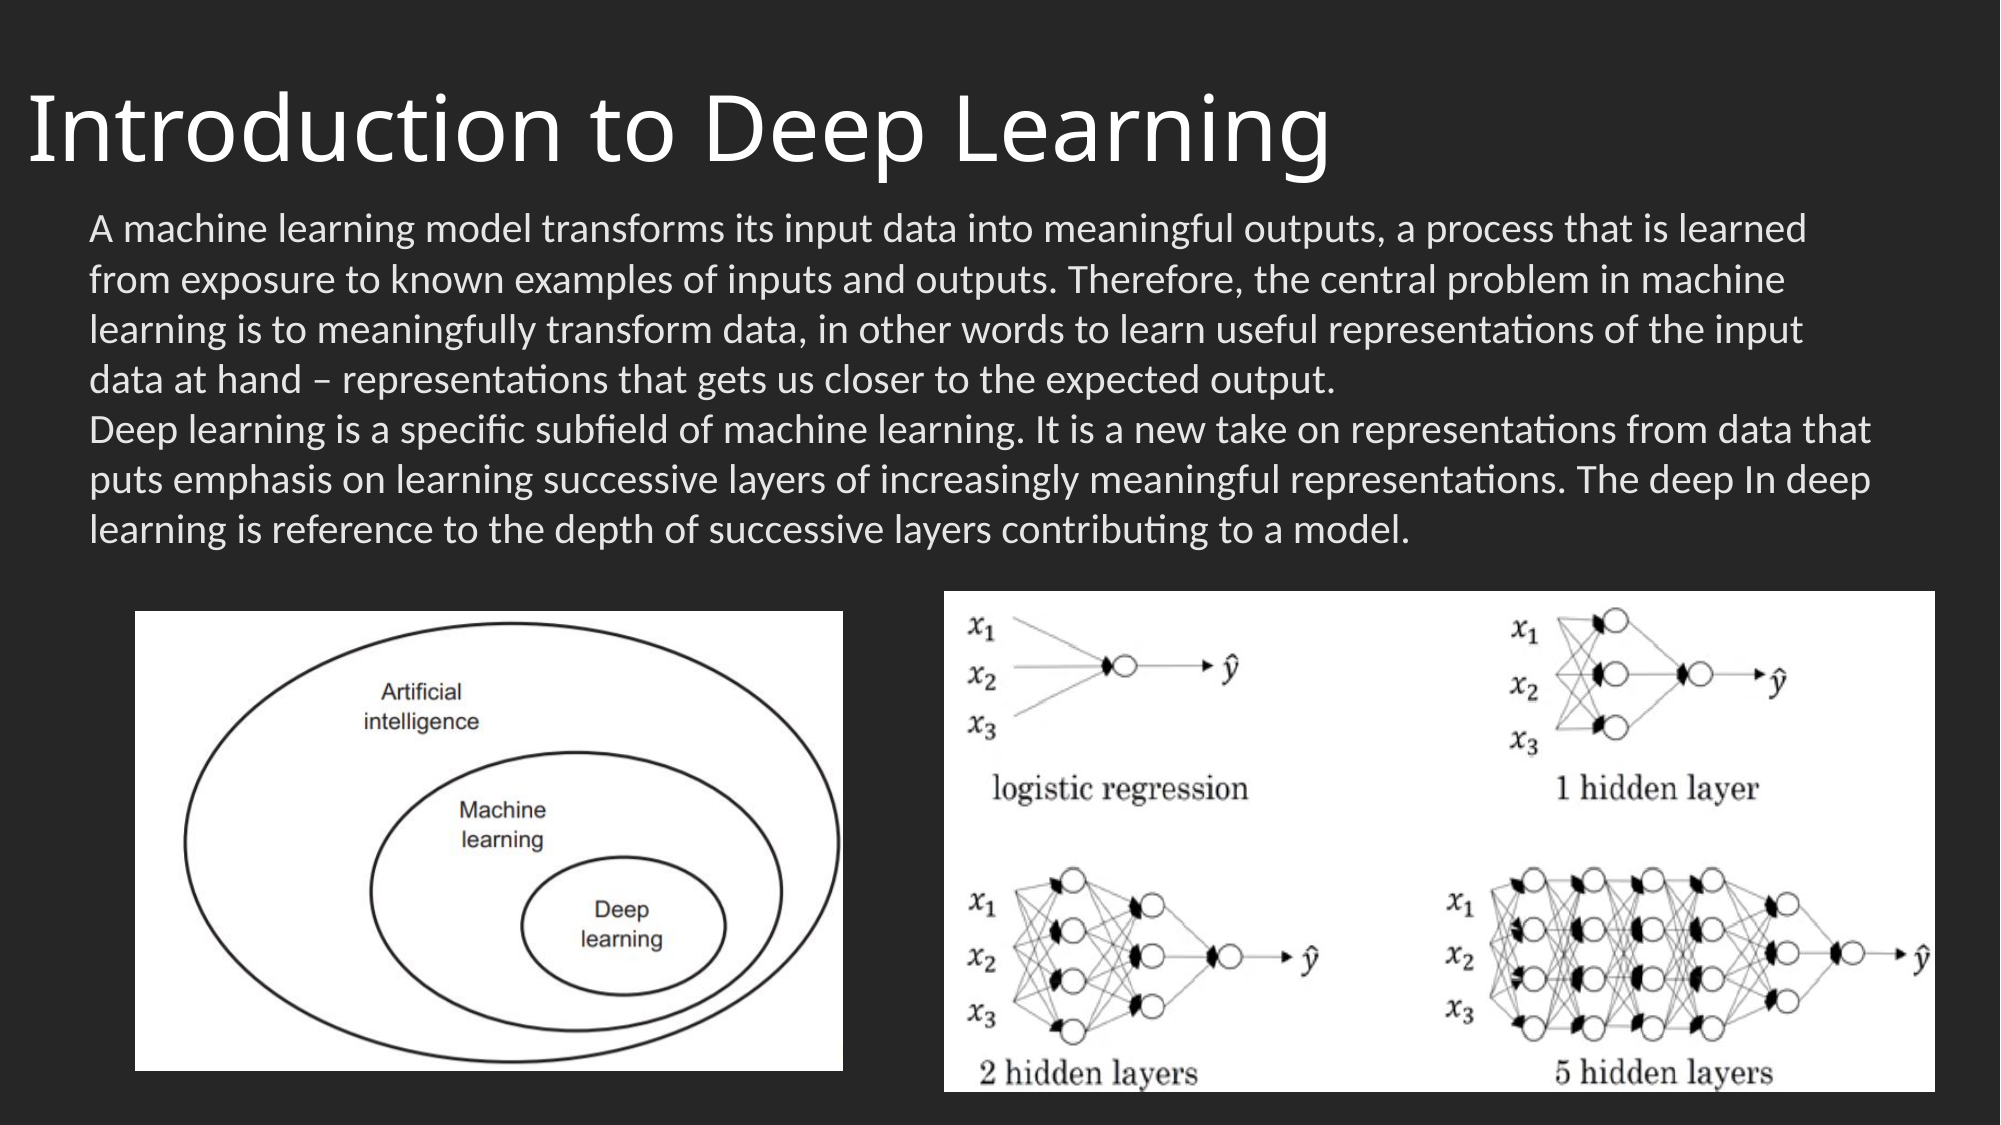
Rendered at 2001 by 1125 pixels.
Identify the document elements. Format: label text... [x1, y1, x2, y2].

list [944, 591, 1935, 1092]
picture [135, 611, 843, 1071]
text_box A machine learning model transforms its input data into meaningful outputs, a process that is learned from exposure to known examples of inputs and outputs. Therefore, the central problem in machine learning is to meaningfully transform data, in other words to learn useful representations of the input data at hand – representations that gets us closer to the expected output. Deep learning is a specific subfield of machine learning. It is a new take on representations from data that puts emphasis on learning successive layers of increasingly meaningful representations. The deep In deep learning is reference to the depth of successive layers contributing to a model. [74, 193, 1903, 559]
title Introduction to Deep Learning [12, 23, 1738, 241]
